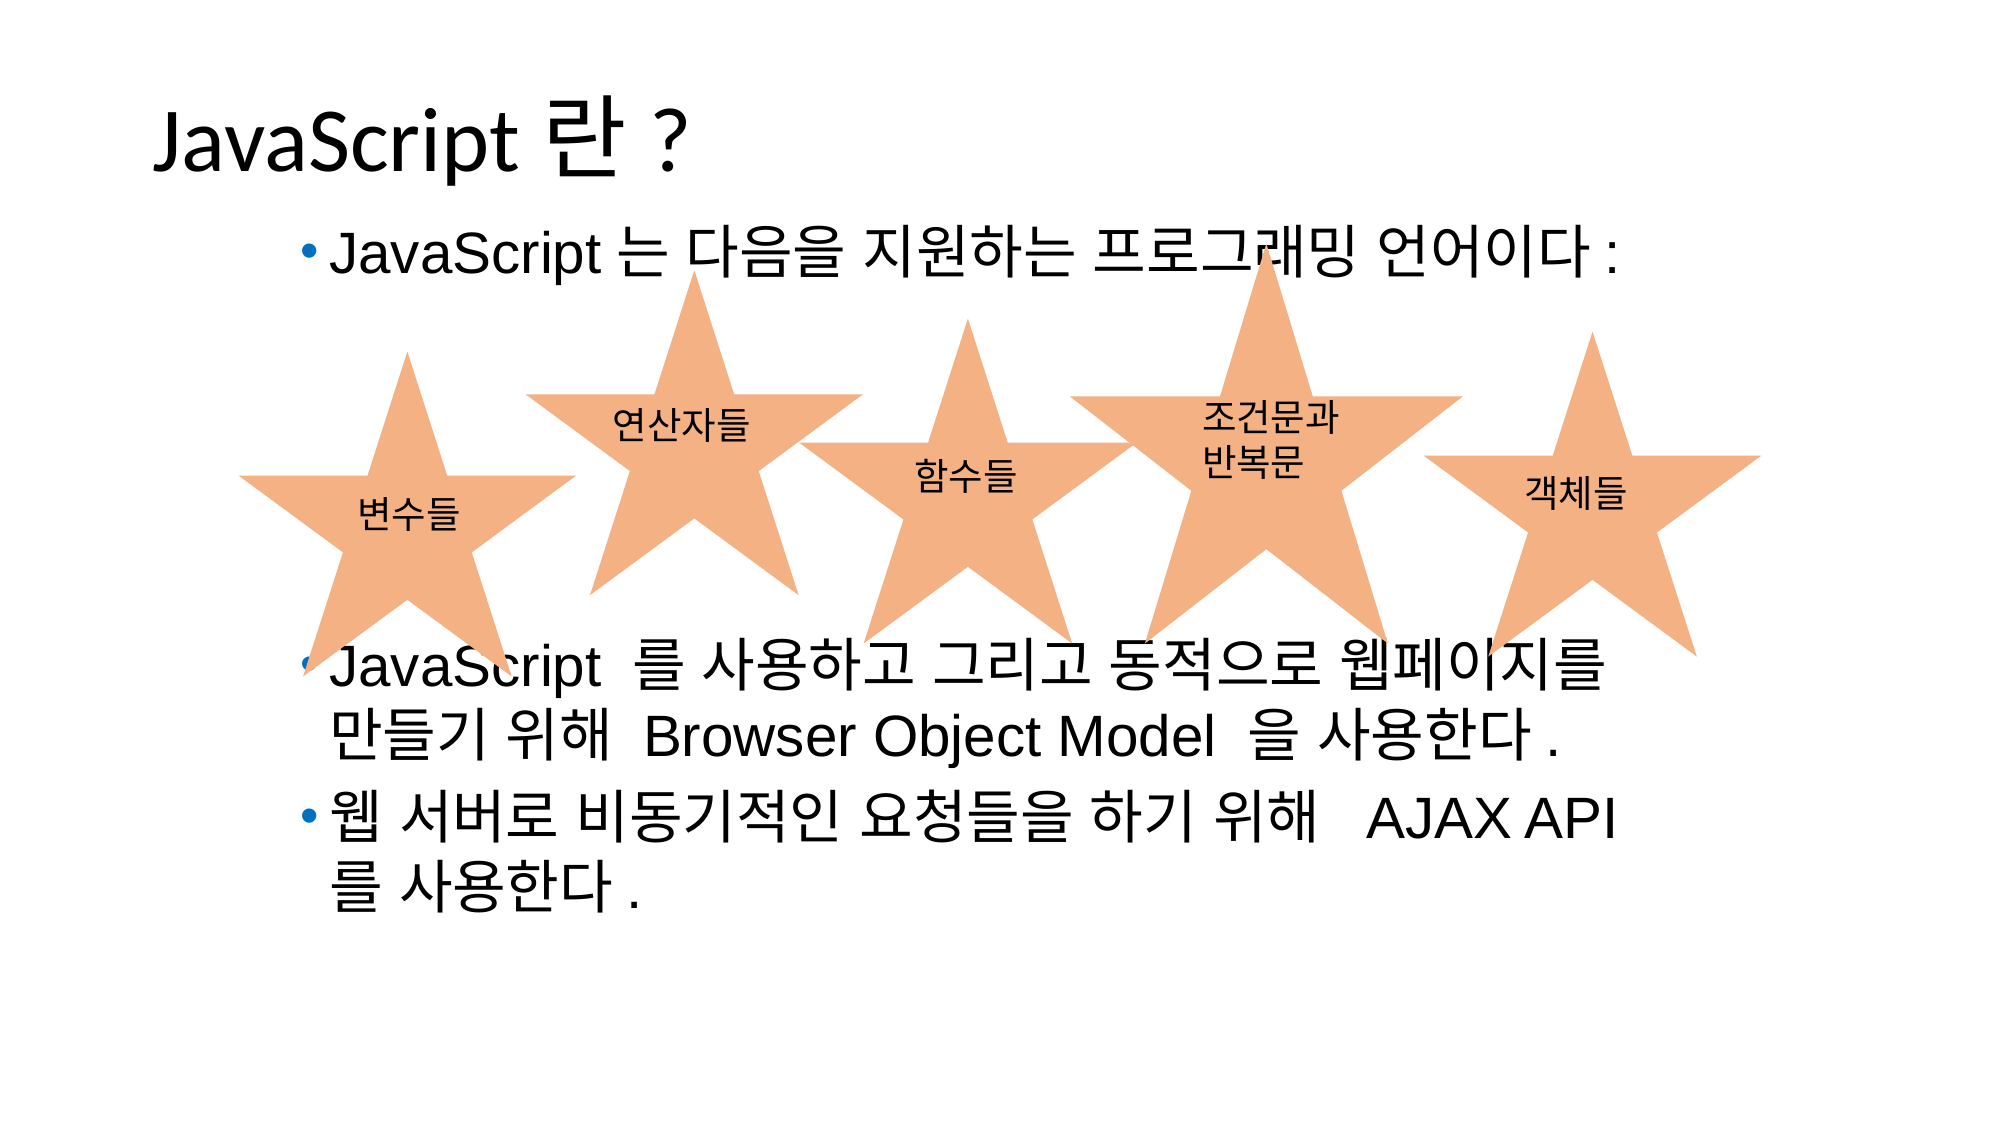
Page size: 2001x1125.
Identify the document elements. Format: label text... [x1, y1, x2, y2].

text_box [590, 394, 864, 596]
title JavaScript란? [137, 32, 1863, 251]
text_box [1223, 243, 1310, 386]
text_box [654, 270, 735, 394]
text_box [1144, 492, 1388, 644]
text_box JavaScript는 다음을 지원하는 프로그래밍 언어이다: JavaScript 를 사용하고 그리고 동적으로 웹페이지를 만들기 위해 Browser Object Model 을 사용한다. 웹 서버로 비동기적인 요청들을 하기 위해 AJAX API 를 사용한다. [300, 215, 1633, 1060]
text_box [1423, 331, 1762, 657]
text_box [238, 351, 577, 677]
text_box [1069, 396, 1187, 488]
text_box [1374, 396, 1463, 466]
text_box 연산자들 [598, 394, 766, 454]
text_box [799, 318, 1133, 644]
text_box 변수들 [342, 483, 476, 544]
text_box 객체들 [1509, 462, 1643, 523]
text_box 조건문과 반복문 [1187, 386, 1374, 492]
text_box [525, 394, 598, 448]
text_box 함수들 [899, 445, 1034, 505]
